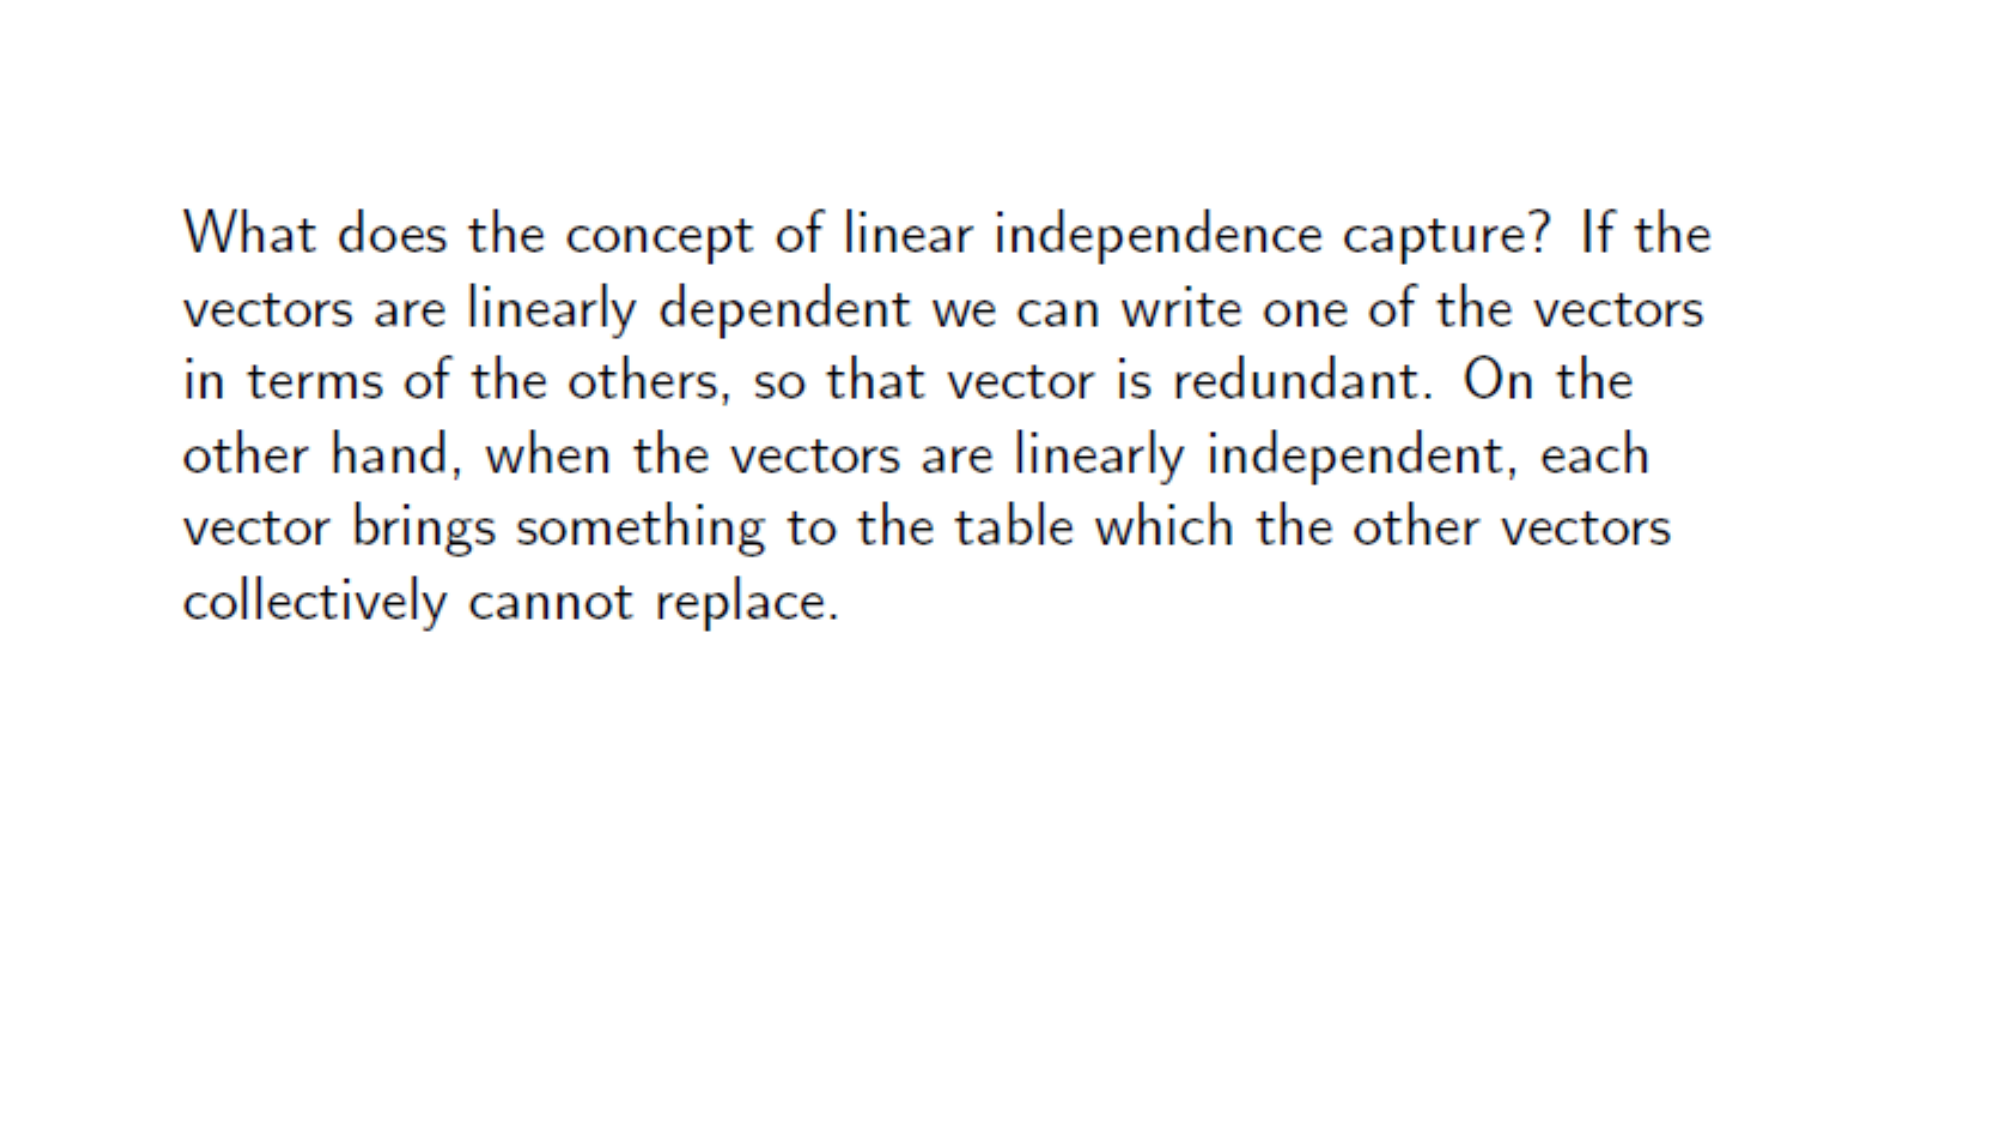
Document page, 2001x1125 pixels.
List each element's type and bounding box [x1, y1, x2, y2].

list [156, 133, 1726, 663]
